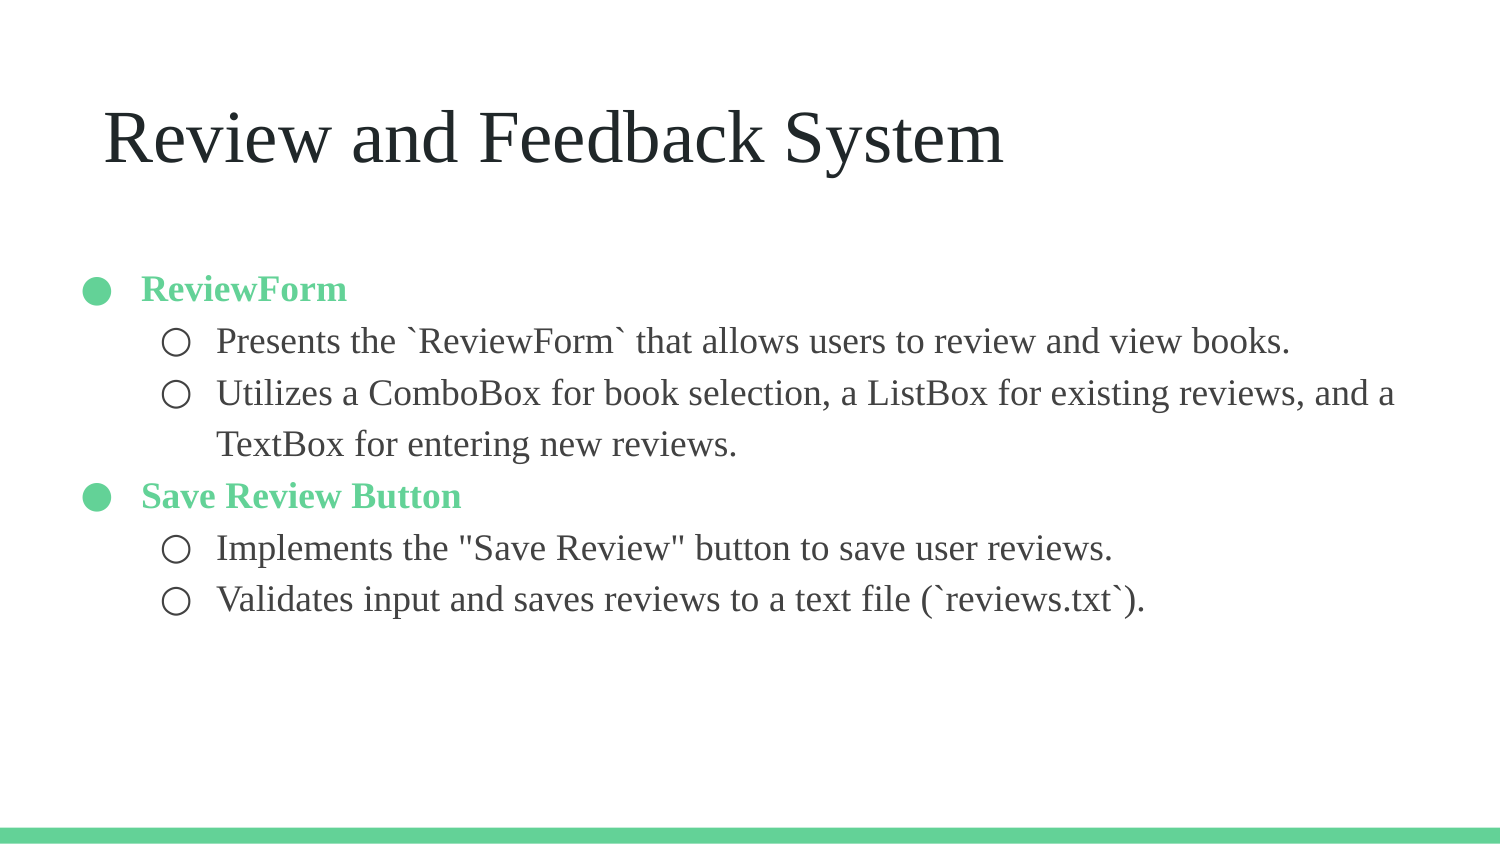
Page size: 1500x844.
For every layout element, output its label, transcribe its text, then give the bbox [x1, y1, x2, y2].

list ReviewForm Presents the `ReviewForm` that allows users to review and view books. Utilizes a ComboBox for book selection, a ListBox for existing reviews, and a TextBox for entering new reviews. Save Review Button Implements the "Save Review" button to save user reviews. Validates input and saves reviews to a text file (`reviews.txt`). [51, 242, 1449, 763]
title Review and Feedback System [51, 72, 1449, 167]
